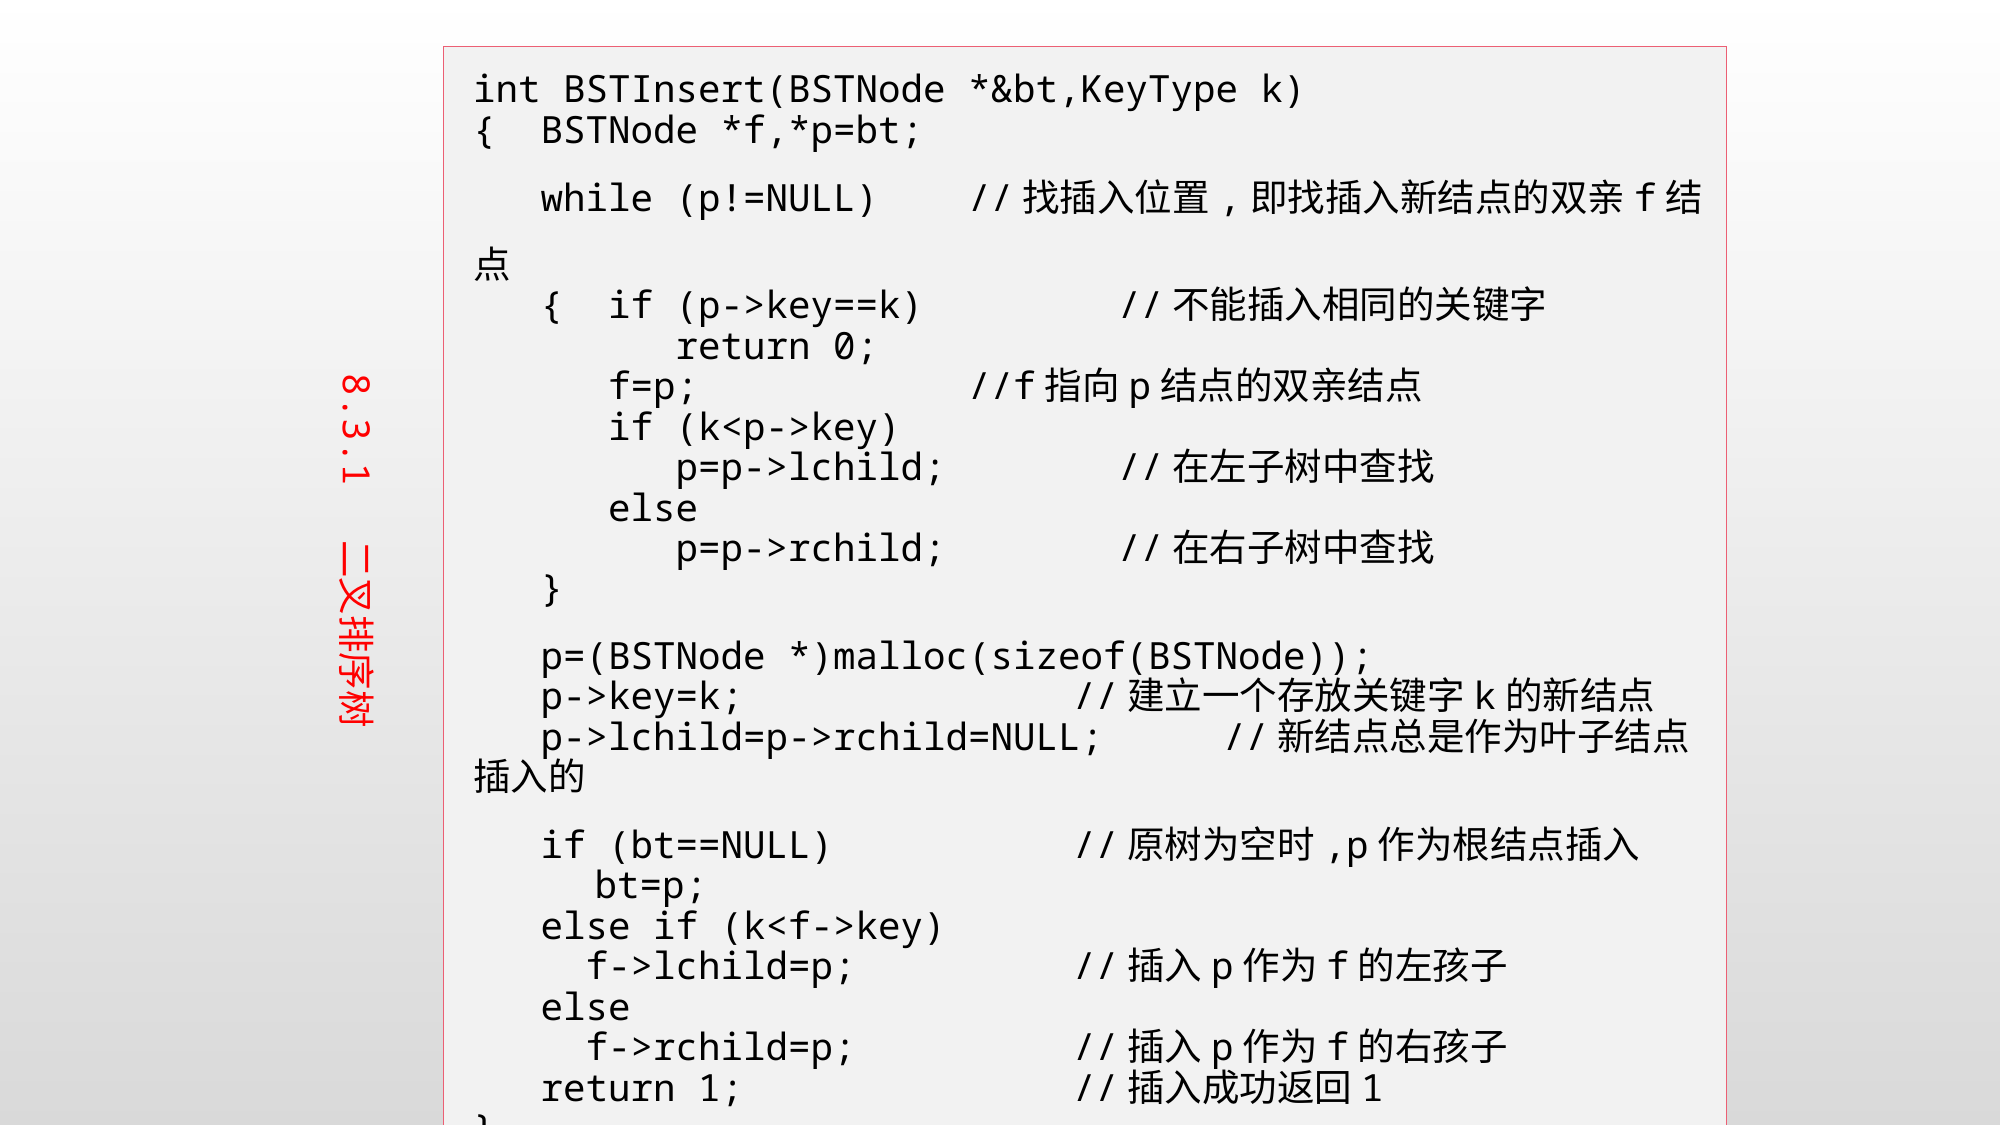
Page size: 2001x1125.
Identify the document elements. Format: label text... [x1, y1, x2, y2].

text_box int BSTInsert(BSTNode *&bt,KeyType k) { BSTNode *f,*p=bt; while (p!=NULL) //找插入位置,即找插入新结点的双亲f结点 { if (p->key==k) //不能插入相同的关键字 return 0; f=p; //f指向p结点的双亲结点 if (k<p->key) p=p->lchild; //在左子树中查找 else p=p->rchild; //在右子树中查找 } p=(BSTNode *)malloc(sizeof(BSTNode)); p->key=k; //建立一个存放关键字k的新结点 p->lchild=p->rchild=NULL; //新结点总是作为叶子结点插入的 if (bt==NULL) //原树为空时,p作为根结点插入 bt=p; else if (k<f->key) f->lchild=p; //插入p作为f的左孩子 else f->rchild=p; //插入p作为f的右孩子 return 1; //插入成功返回1 } [443, 46, 1727, 1125]
text_box 8.3.1 二叉排序树 [312, 292, 388, 809]
